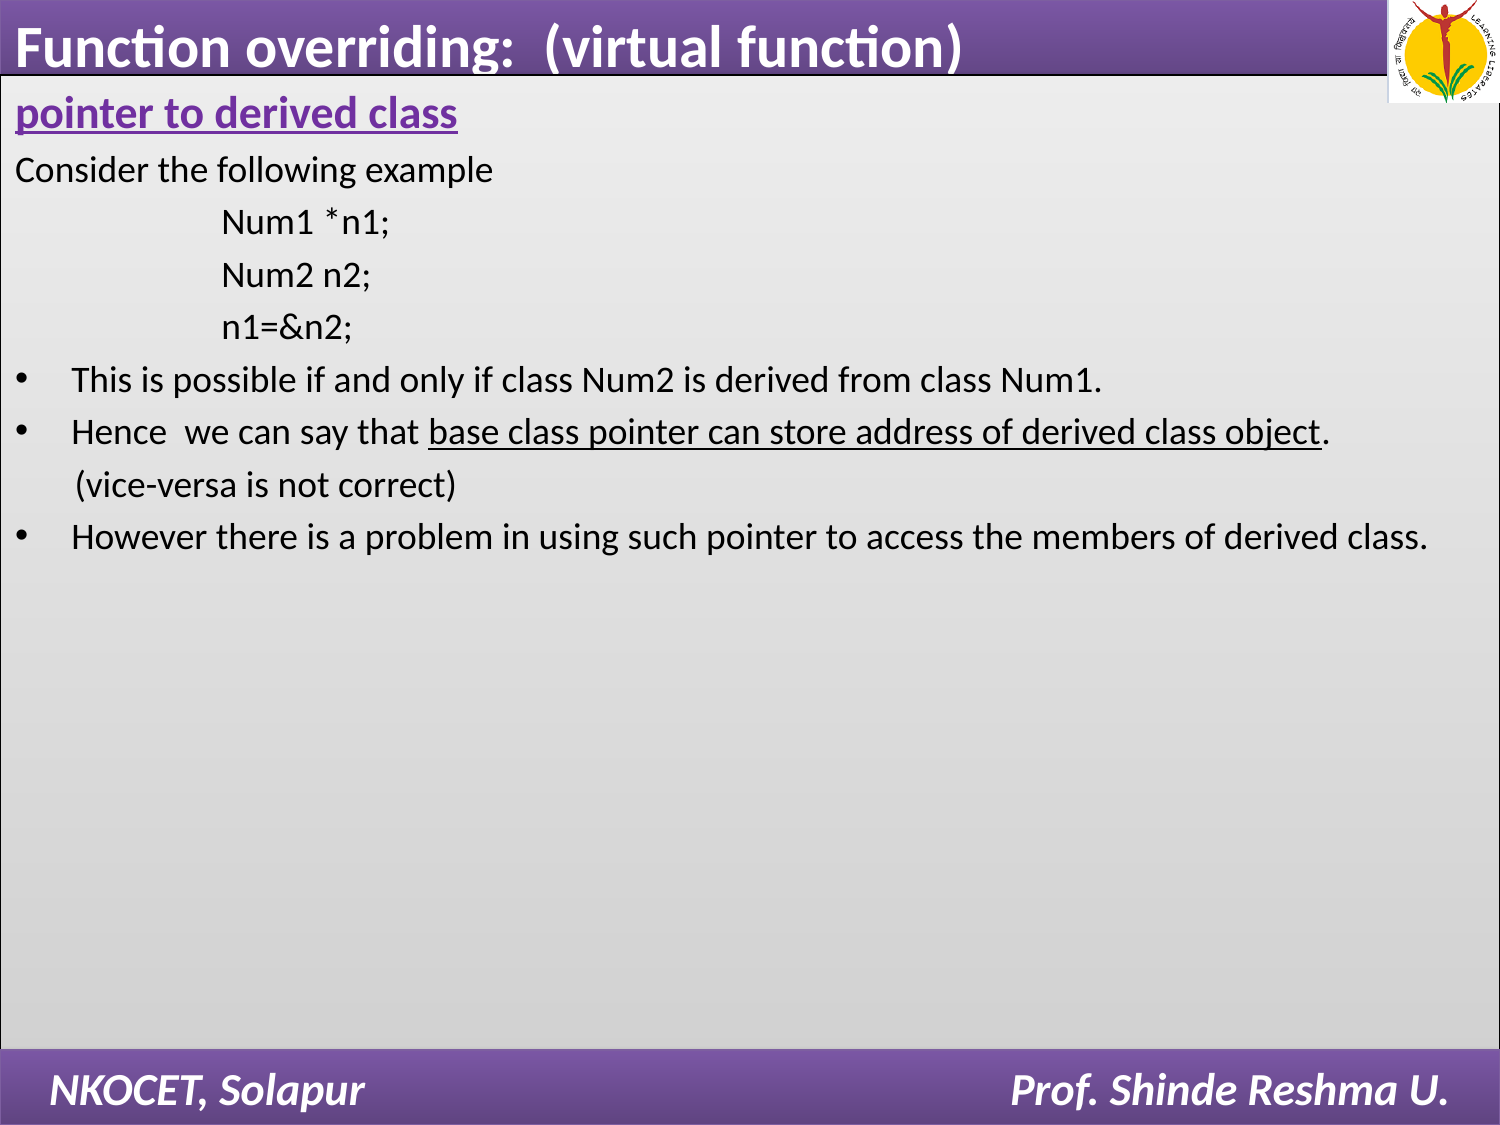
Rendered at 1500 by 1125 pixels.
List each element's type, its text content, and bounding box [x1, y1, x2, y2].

title Function overriding: (virtual function) [0, 0, 1385, 73]
list pointer to derived class Consider the following example Num1 *n1; Num2 n2; n1=&n2; This is possible if and only if class Num2 is derived from class Num1. Hence we can say that base class pointer can store address of derived class object. (vice-versa is not correct) However there is a problem in using such pointer to access the members of derived class. [0, 74, 1500, 1049]
text_box NKOCET, Solapur Prof. Shinde Reshma U. [0, 1049, 1500, 1125]
picture [1387, 0, 1500, 104]
